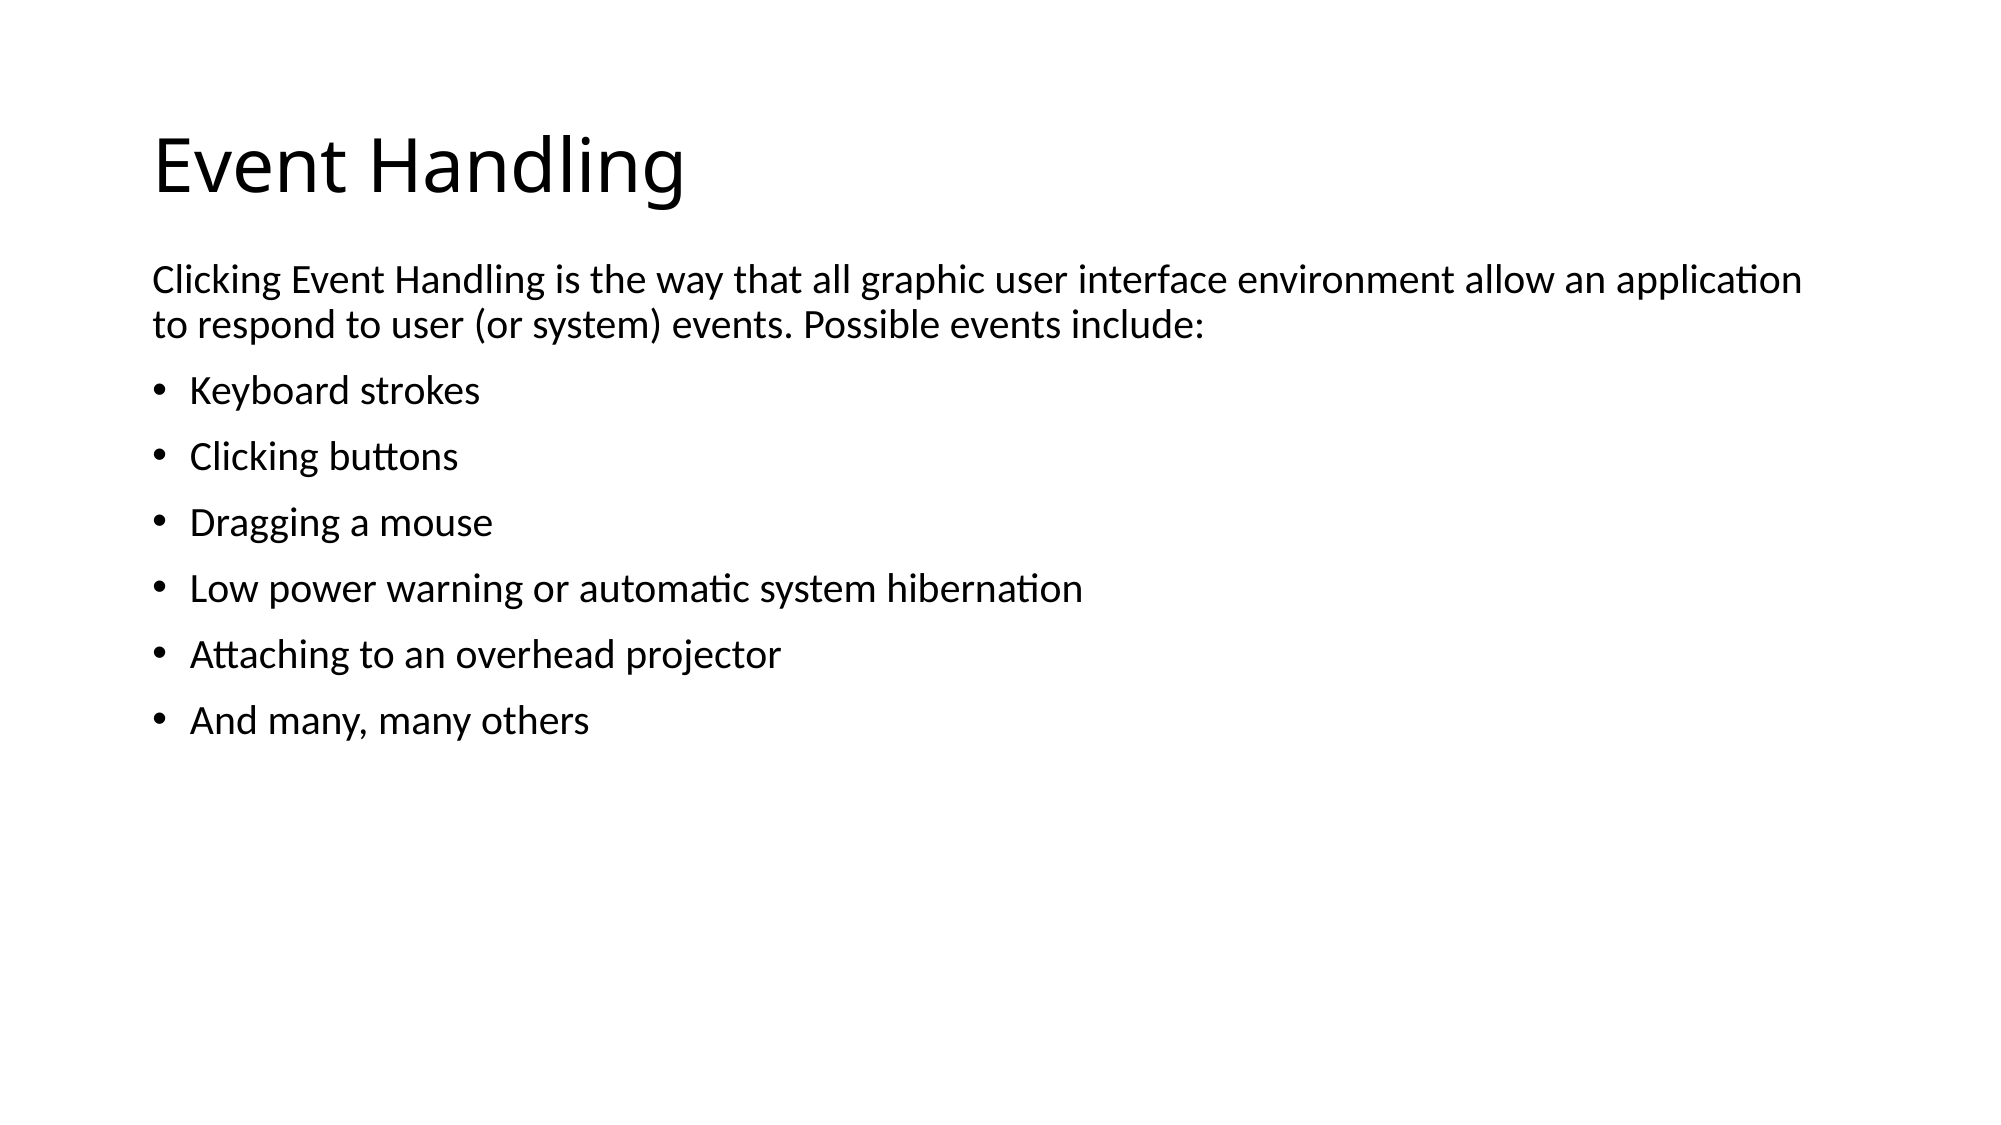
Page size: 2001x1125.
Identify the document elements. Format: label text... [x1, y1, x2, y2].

list Clicking Event Handling is the way that all graphic user interface environment allow an application to respond to user (or system) events. Possible events include: Keyboard strokes Clicking buttons Dragging a mouse Low power warning or automatic system hibernation Attaching to an overhead projector And many, many others [137, 250, 1863, 1014]
title Event Handling [137, 59, 1863, 250]
